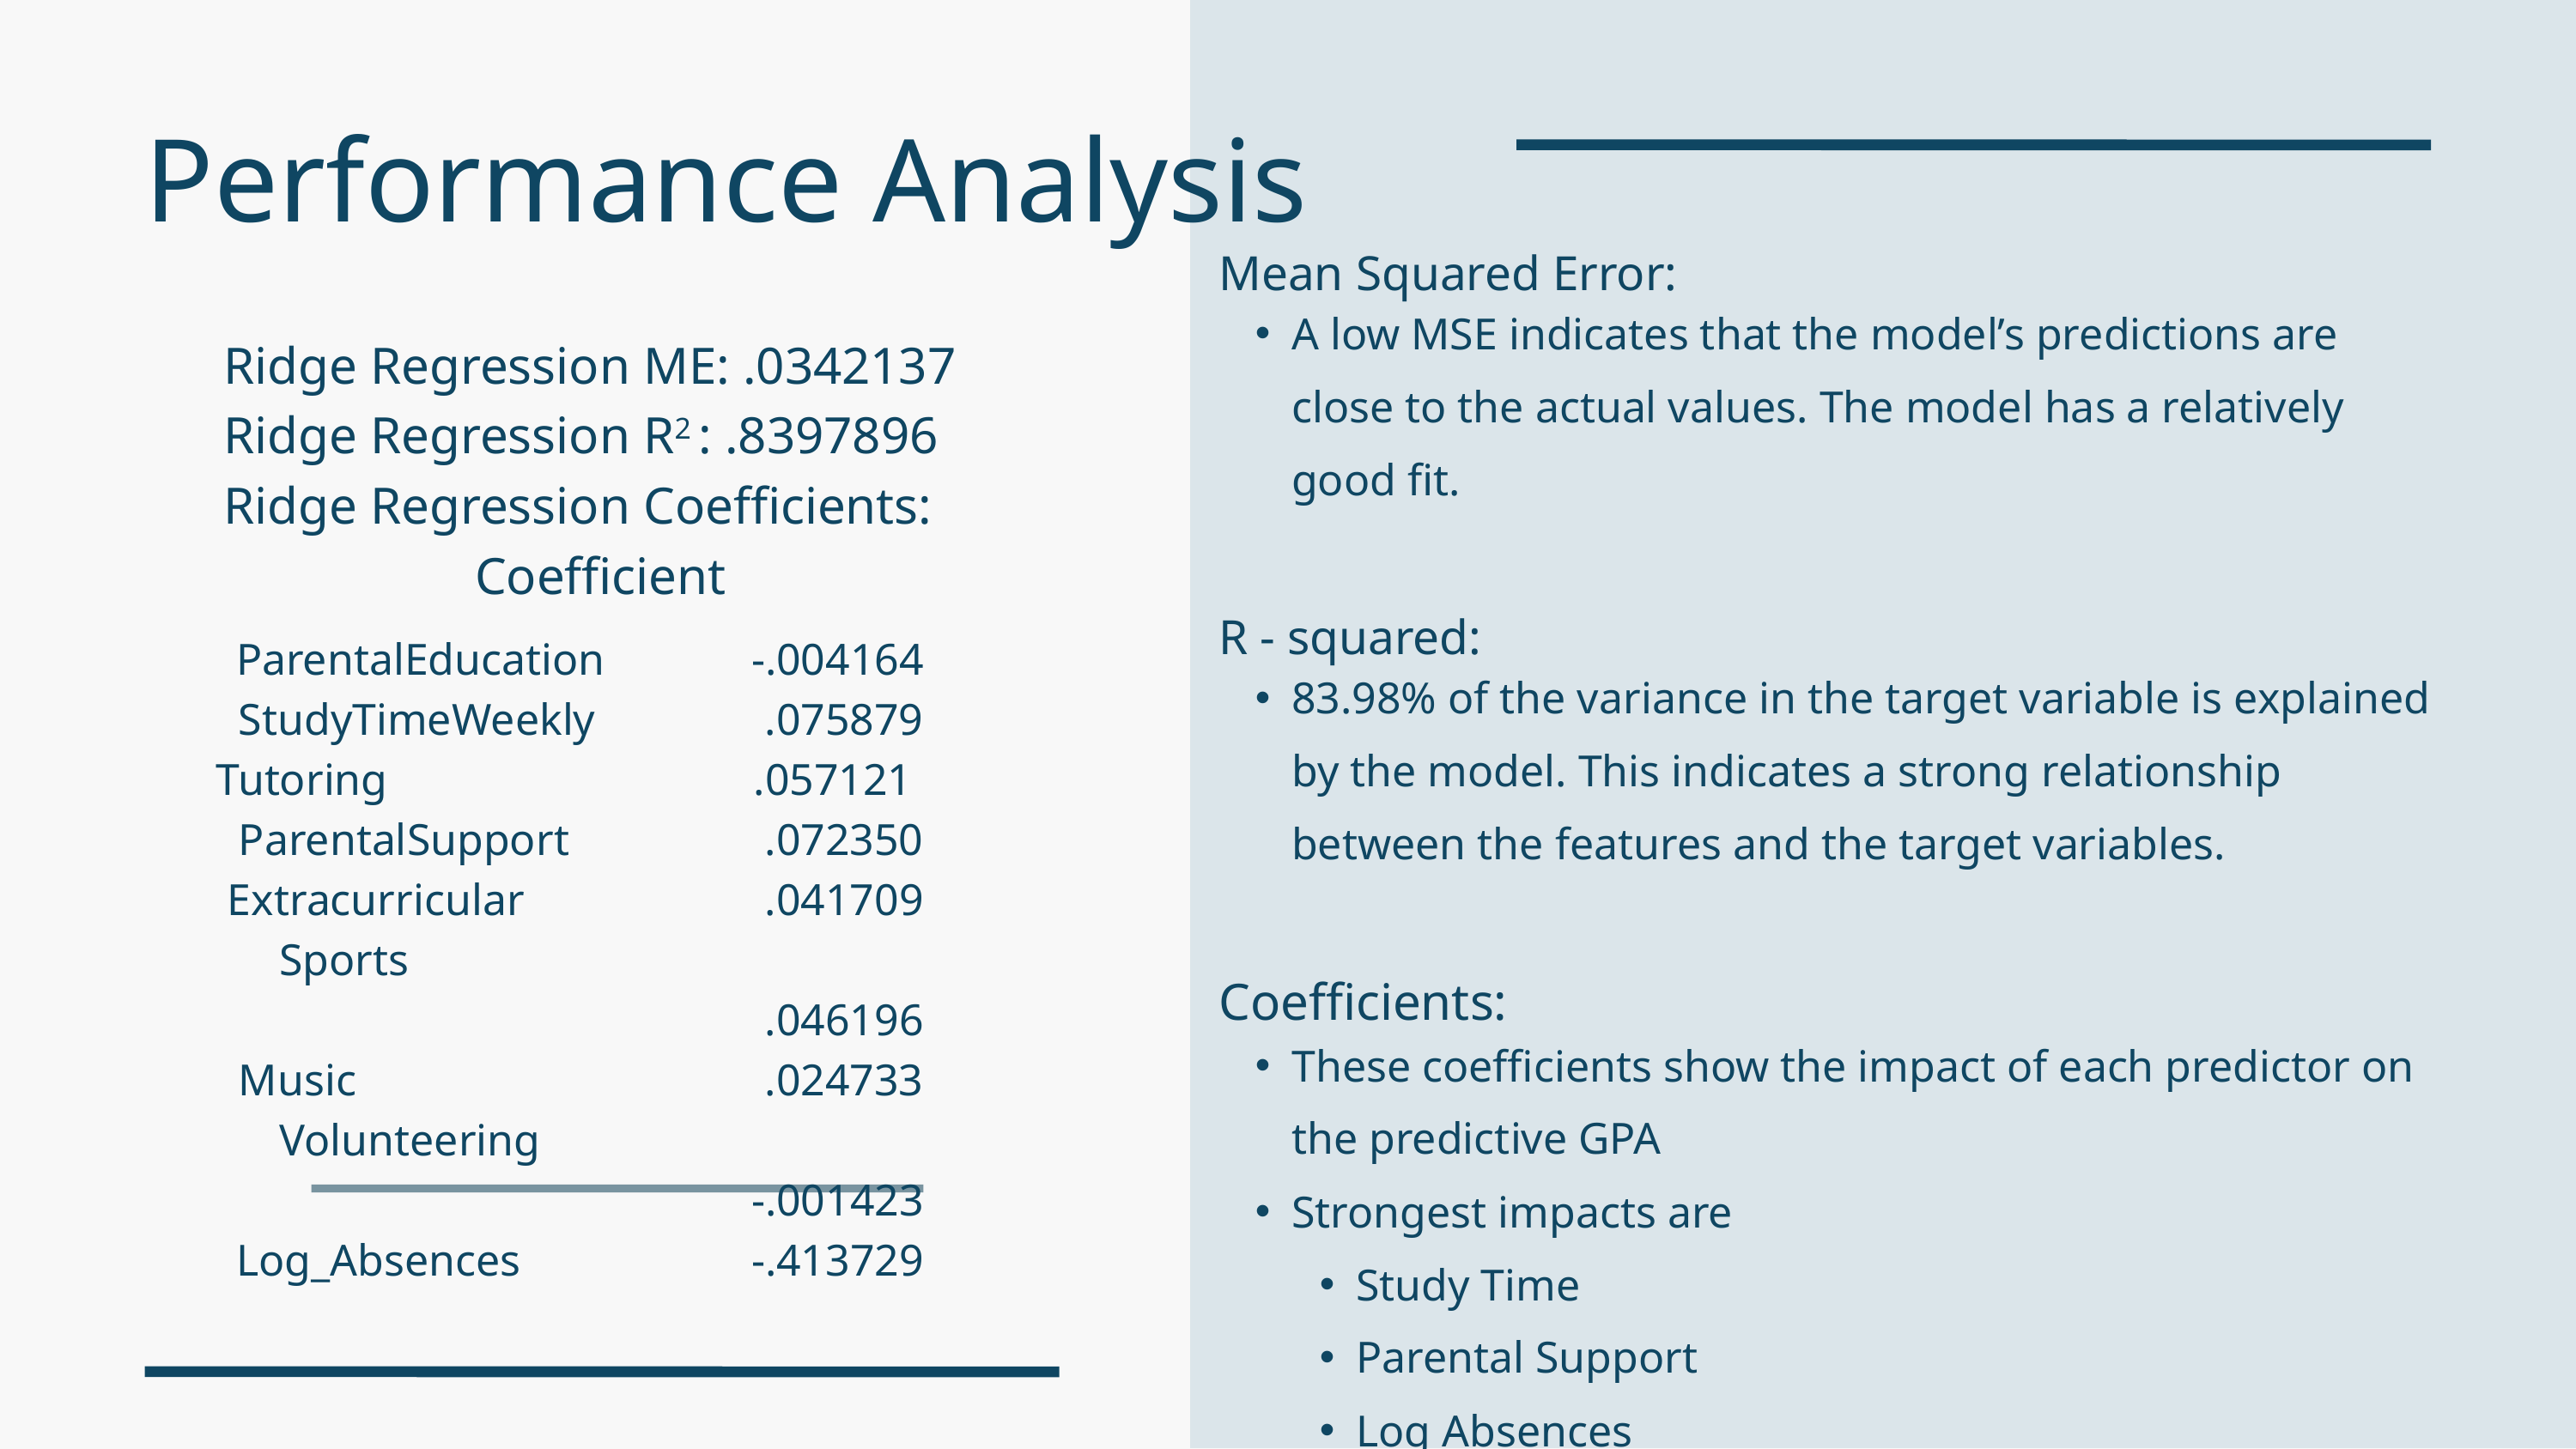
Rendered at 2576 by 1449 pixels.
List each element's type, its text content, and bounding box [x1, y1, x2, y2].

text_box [1189, 0, 2576, 1449]
text_box Ridge Regression ME: .0342137 Ridge Regression R2 : .8397896 Ridge Regression Coefficients: Coefficient [223, 324, 977, 604]
text_box ParentalEducation -.004164 StudyTimeWeekly .075879 Tutoring .057121 ParentalSupport .072350 Extracurricular .041709 Sports .046196 Music .024733 Volunteering -.001423 Log_Absences -.413729 [170, 623, 924, 1285]
text_box Performance Analysis [144, 84, 1185, 246]
